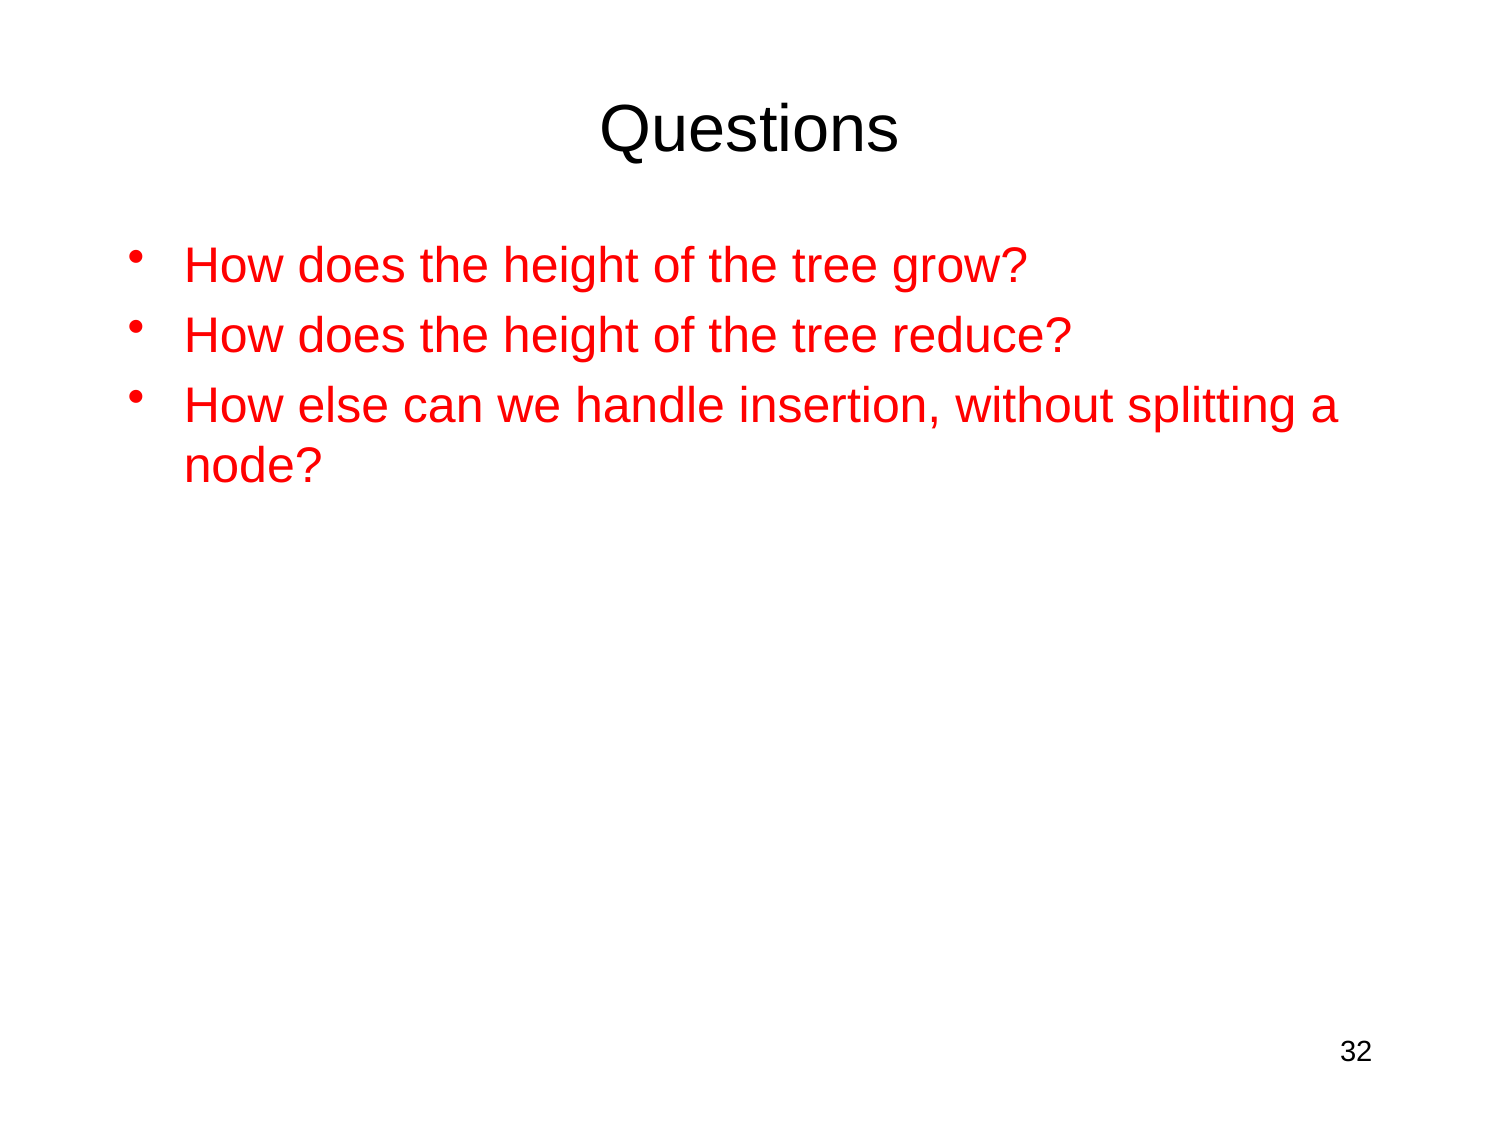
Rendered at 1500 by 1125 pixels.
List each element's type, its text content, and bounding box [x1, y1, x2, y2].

list How does the height of the tree grow? How does the height of the tree reduce? How else can we handle insertion, without splitting a node? [112, 224, 1388, 1000]
slide_number 32 [1074, 1024, 1388, 1101]
title Questions [112, 62, 1388, 188]
